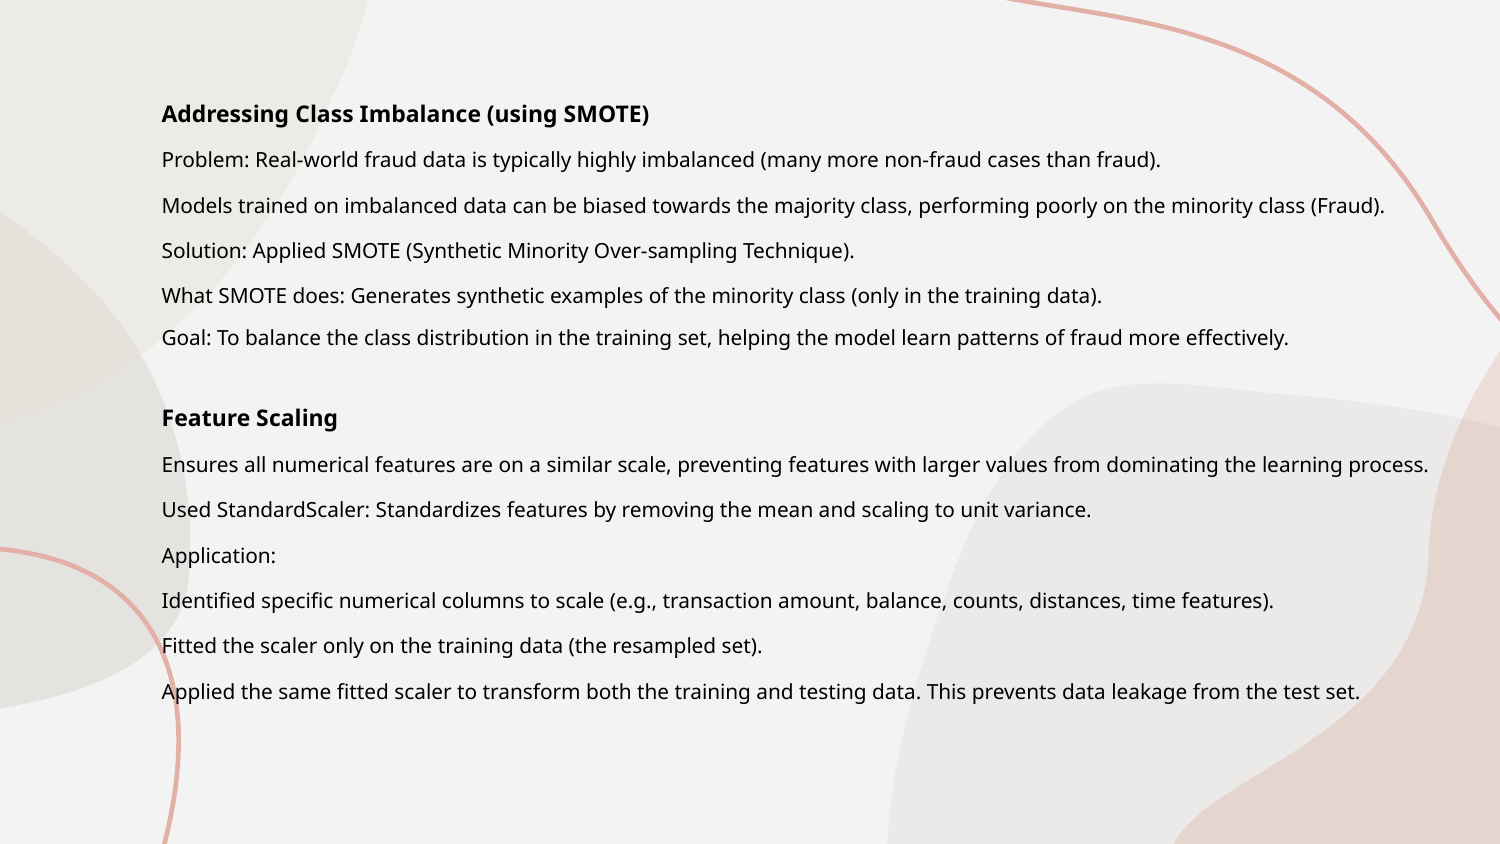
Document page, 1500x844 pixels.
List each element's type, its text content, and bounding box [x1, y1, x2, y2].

text_box Addressing Class Imbalance (using SMOTE) Problem: Real-world fraud data is typically highly imbalanced (many more non-fraud cases than fraud). Models trained on imbalanced data can be biased towards the majority class, performing poorly on the minority class (Fraud). Solution: Applied SMOTE (Synthetic Minority Over-sampling Technique). What SMOTE does: Generates synthetic examples of the minority class (only in the training data). Goal: To balance the class distribution in the training set, helping the model learn patterns of fraud more effectively. Feature Scaling Ensures all numerical features are on a similar scale, preventing features with larger values from dominating the learning process. Used StandardScaler: Standardizes features by removing the mean and scaling to unit variance. Application: Identified specific numerical columns to scale (e.g., transaction amount, balance, counts, distances, time features). Fitted the scaler only on the training data (the resampled set). Applied the same fitted scaler to transform both the training and testing data. This prevents data leakage from the test set. [146, 87, 1444, 803]
text_box [887, 414, 1500, 844]
